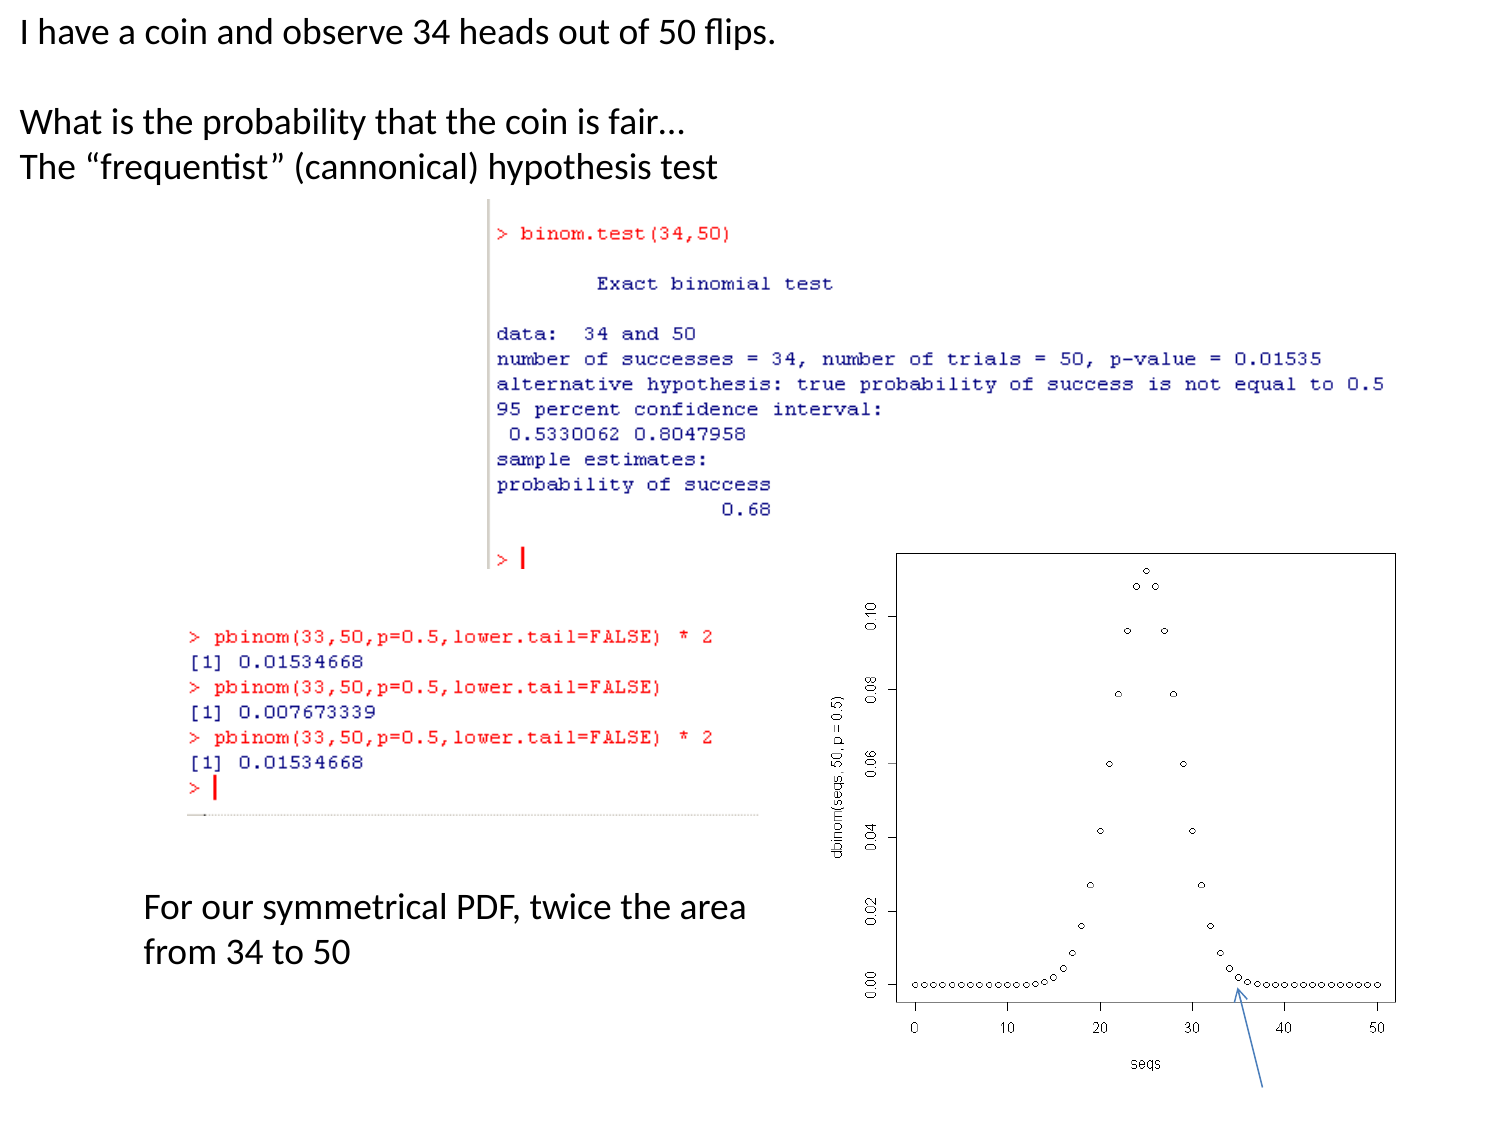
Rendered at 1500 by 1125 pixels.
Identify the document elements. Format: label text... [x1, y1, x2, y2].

picture [487, 199, 1444, 1079]
text_box I have a coin and observe 34 heads out of 50 flips. What is the probability that the coin is fair… The “frequentist” (cannonical) hypothesis test [4, 0, 793, 285]
picture [187, 599, 760, 816]
text_box For our symmetrical PDF, twice the area from 34 to 50 [128, 874, 763, 980]
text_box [1237, 987, 1263, 1088]
